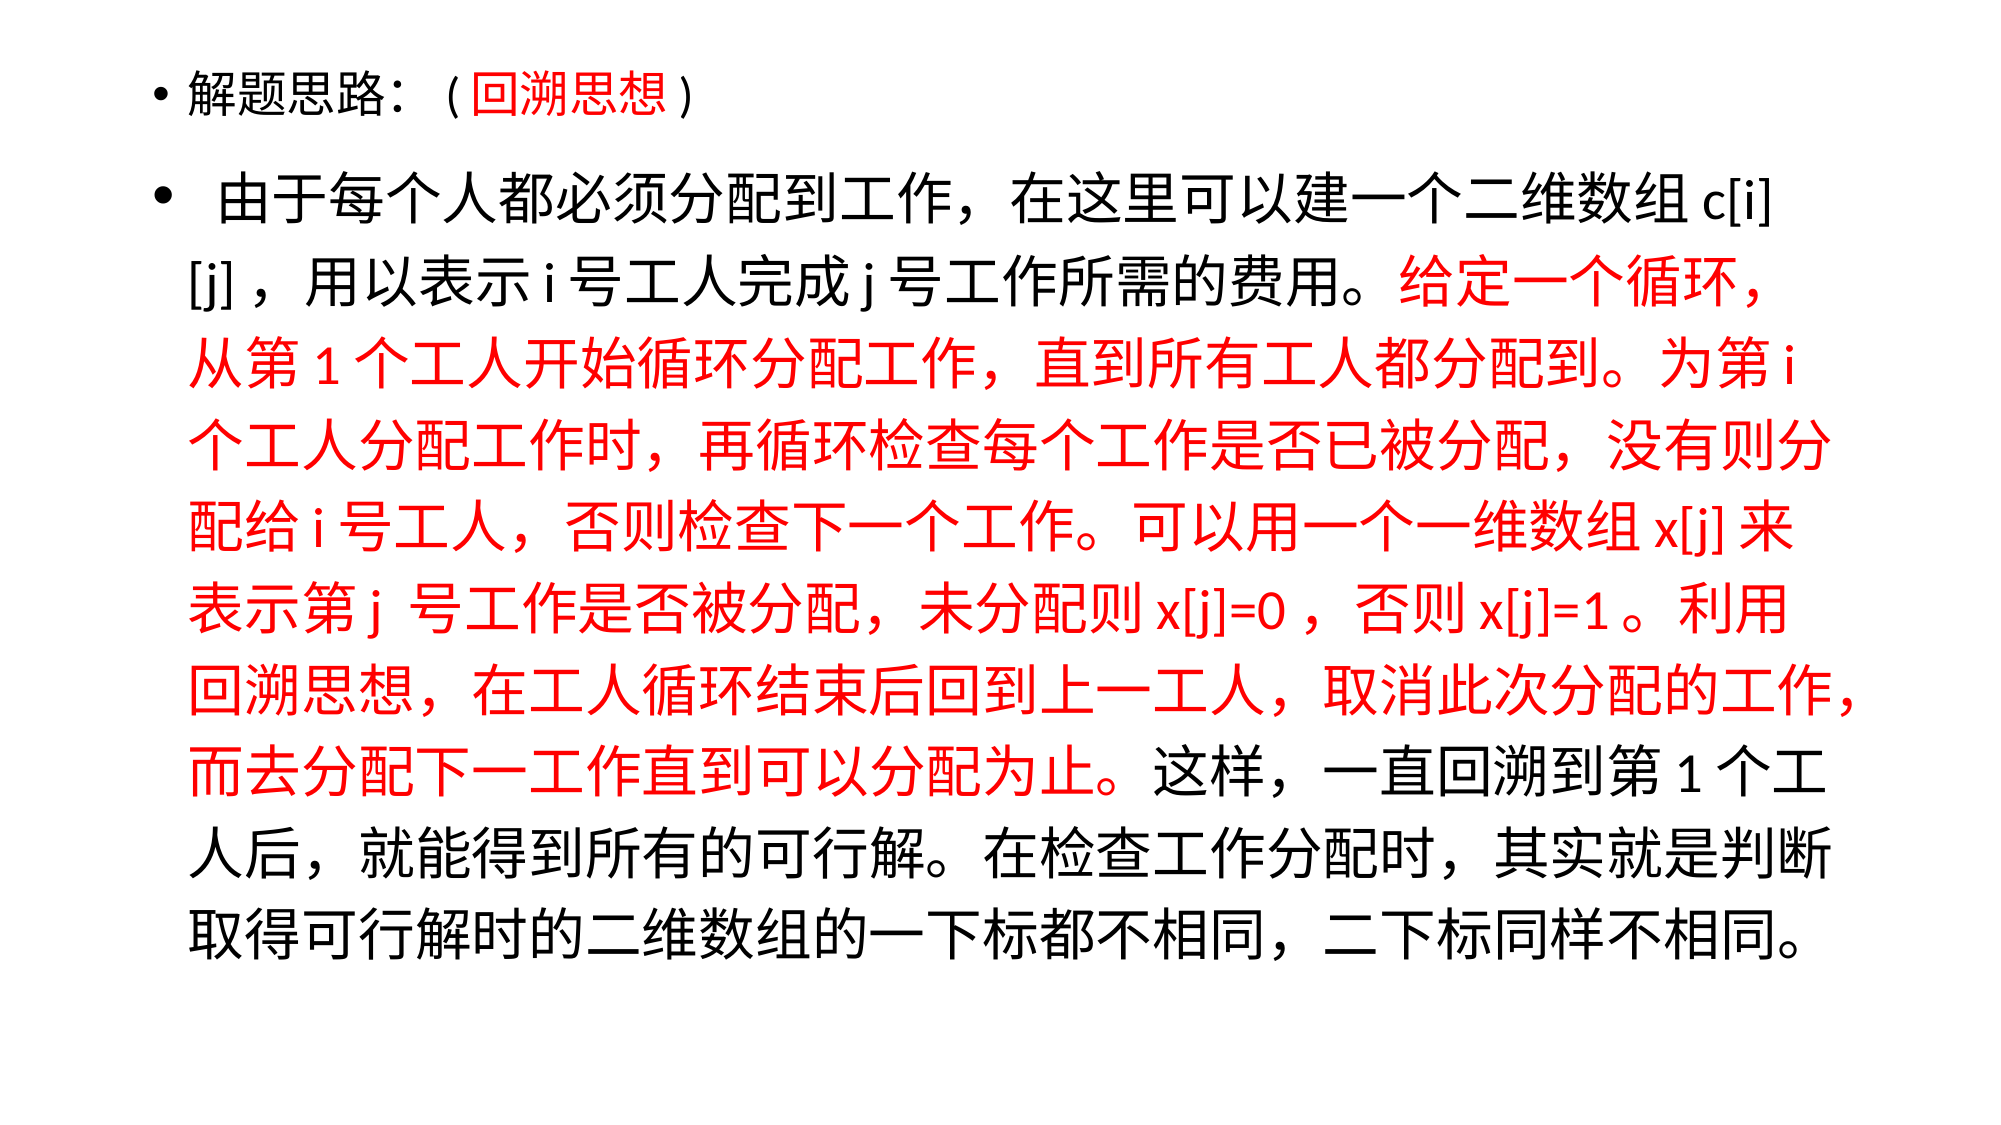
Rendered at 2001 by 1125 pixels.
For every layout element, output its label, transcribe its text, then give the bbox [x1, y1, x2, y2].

list 解题思路：(回溯思想) 由于每个人都必须分配到工作，在这里可以建一个二维数组c[i][j]，用以表示i号工人完成j号工作所需的费用。给定一个循环，从第1个工人开始循环分配工作，直到所有工人都分配到。为第i个工人分配工作时，再循环检查每个工作是否已被分配，没有则分配给i号工人，否则检查下一个工作。可以用一个一维数组x[j]来表示第j 号工作是否被分配，未分配则x[j]=0，否则x[j]=1。利用回溯思想，在工人循环结束后回到上一工人，取消此次分配的工作，而去分配下一工作直到可以分配为止。这样，一直回溯到第1个工人后，就能得到所有的可行解。在检查工作分配时，其实就是判断取得可行解时的二维数组的一下标都不相同，二下标同样不相同。 [137, 62, 1863, 1014]
